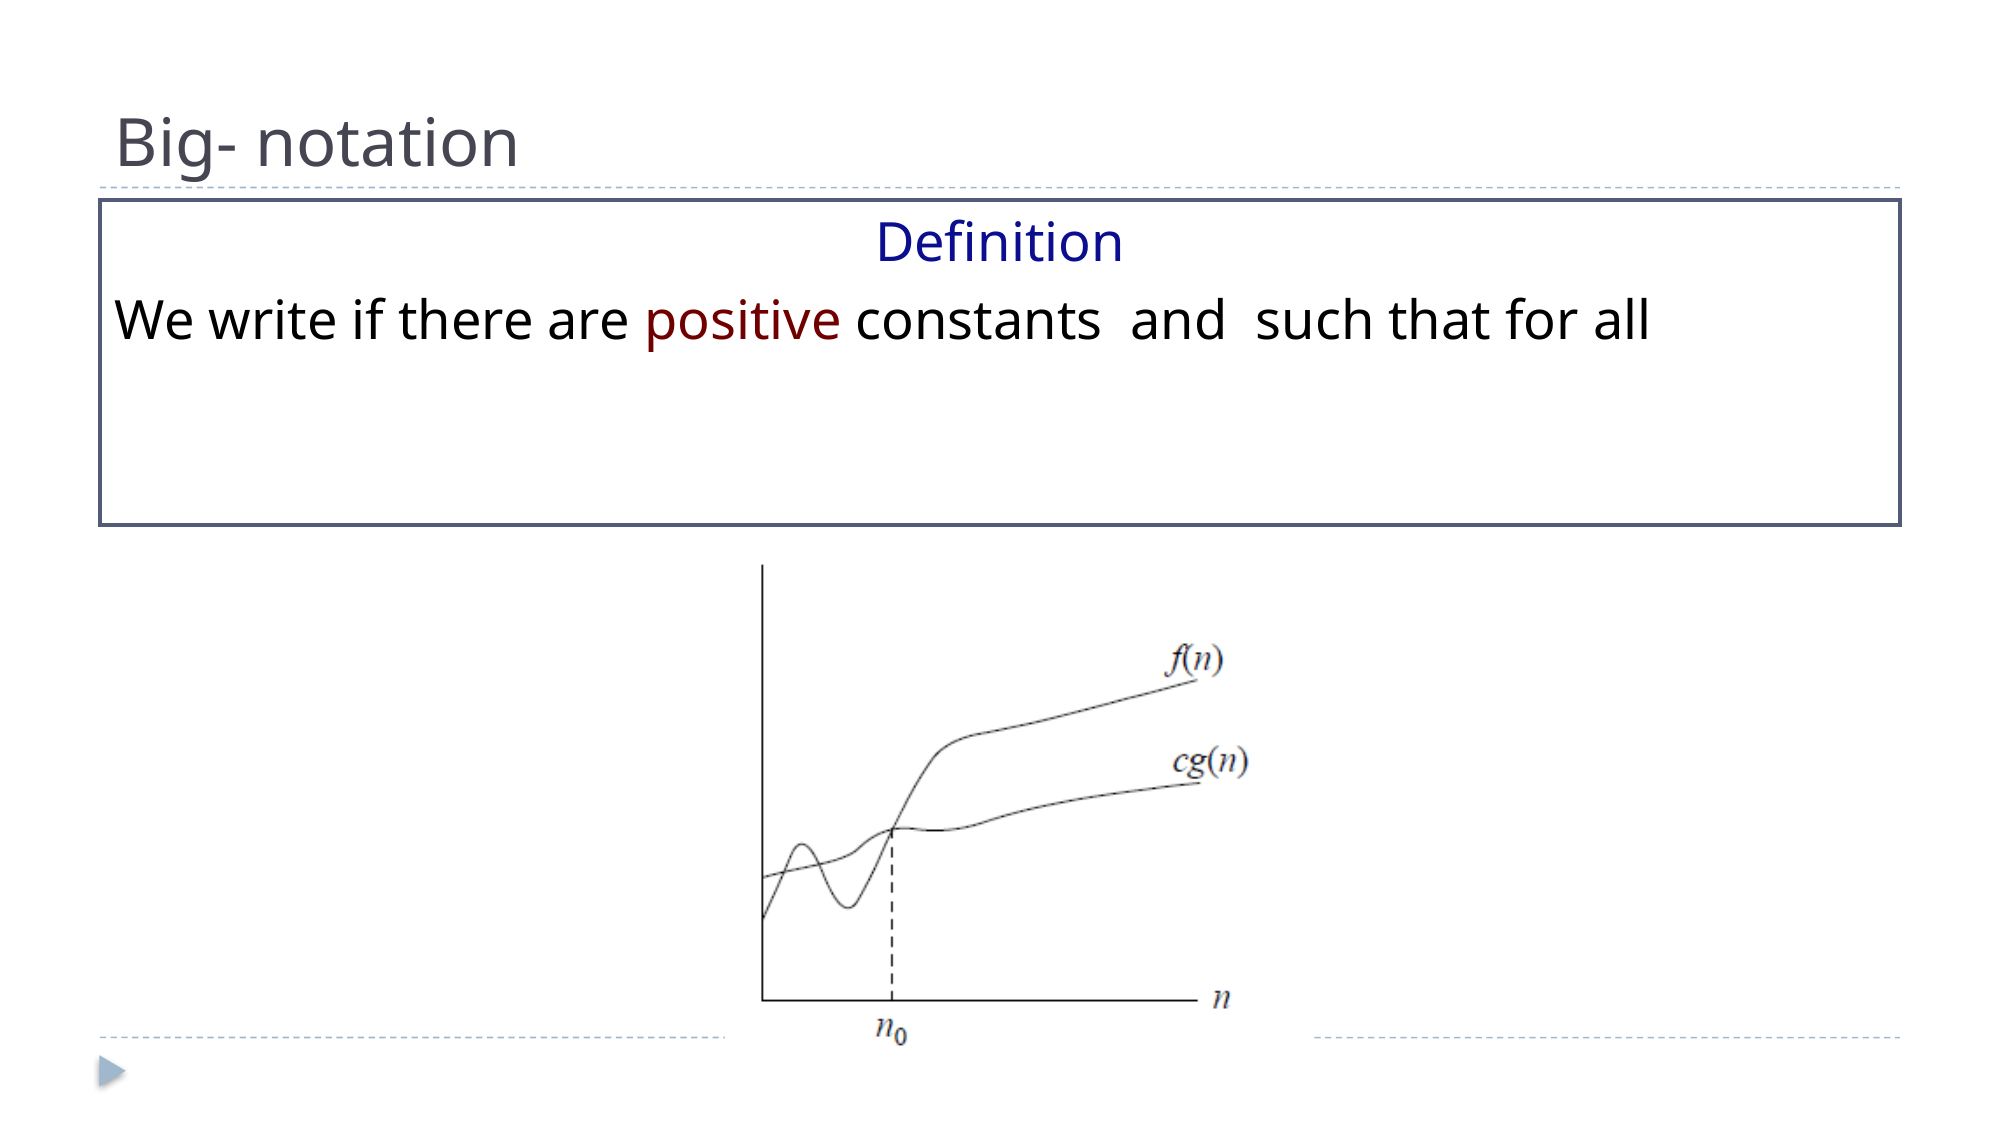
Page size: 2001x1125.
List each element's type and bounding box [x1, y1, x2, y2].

picture [724, 537, 1312, 1072]
